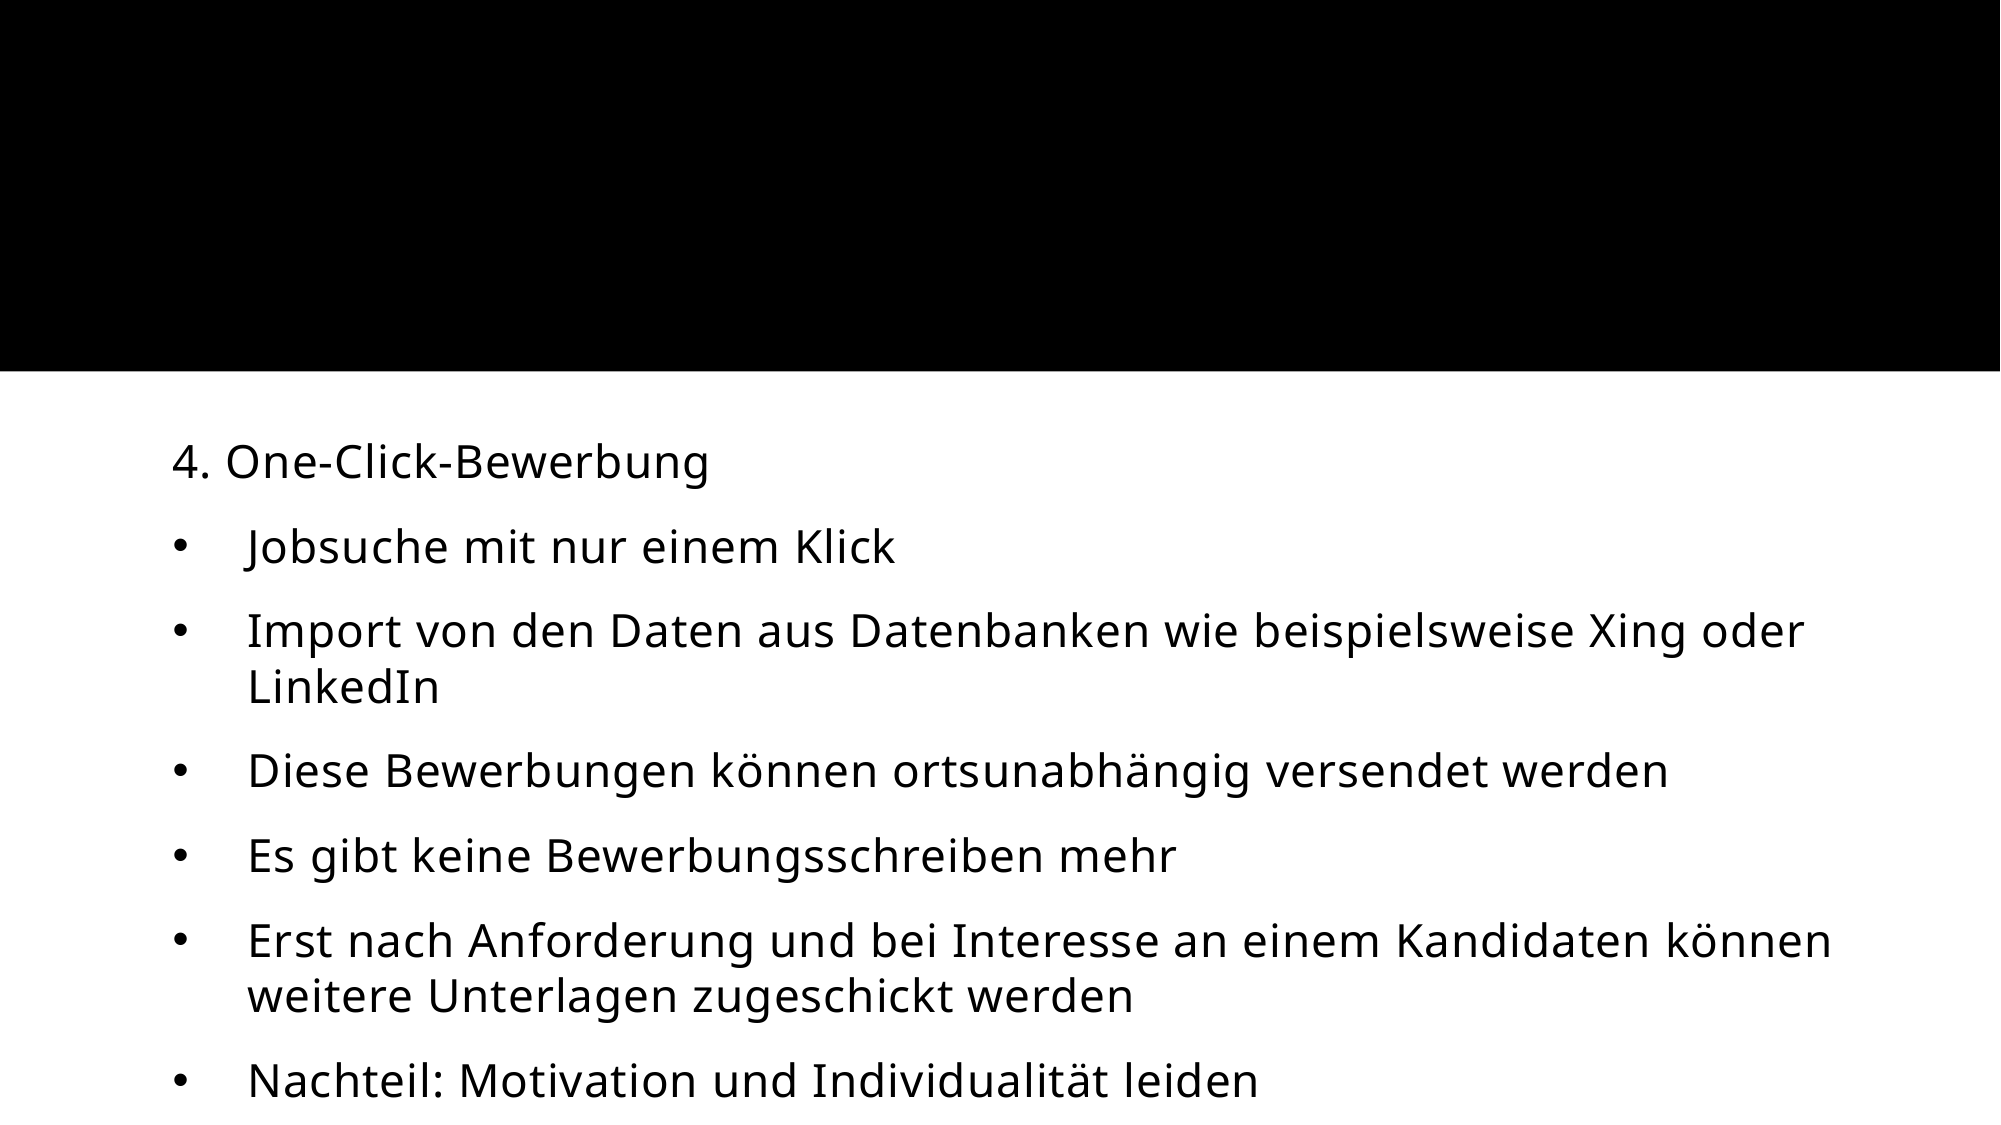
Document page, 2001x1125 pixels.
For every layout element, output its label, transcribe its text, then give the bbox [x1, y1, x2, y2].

list 4. One-Click-Bewerbung Jobsuche mit nur einem Klick Import von den Daten aus Datenbanken wie beispielsweise Xing oder LinkedIn Diese Bewerbungen können ortsunabhängig versendet werden Es gibt keine Bewerbungsschreiben mehr Erst nach Anforderung und bei Interesse an einem Kandidaten können weitere Unterlagen zugeschickt werden Nachteil: Motivation und Individualität leiden [157, 424, 1987, 1014]
